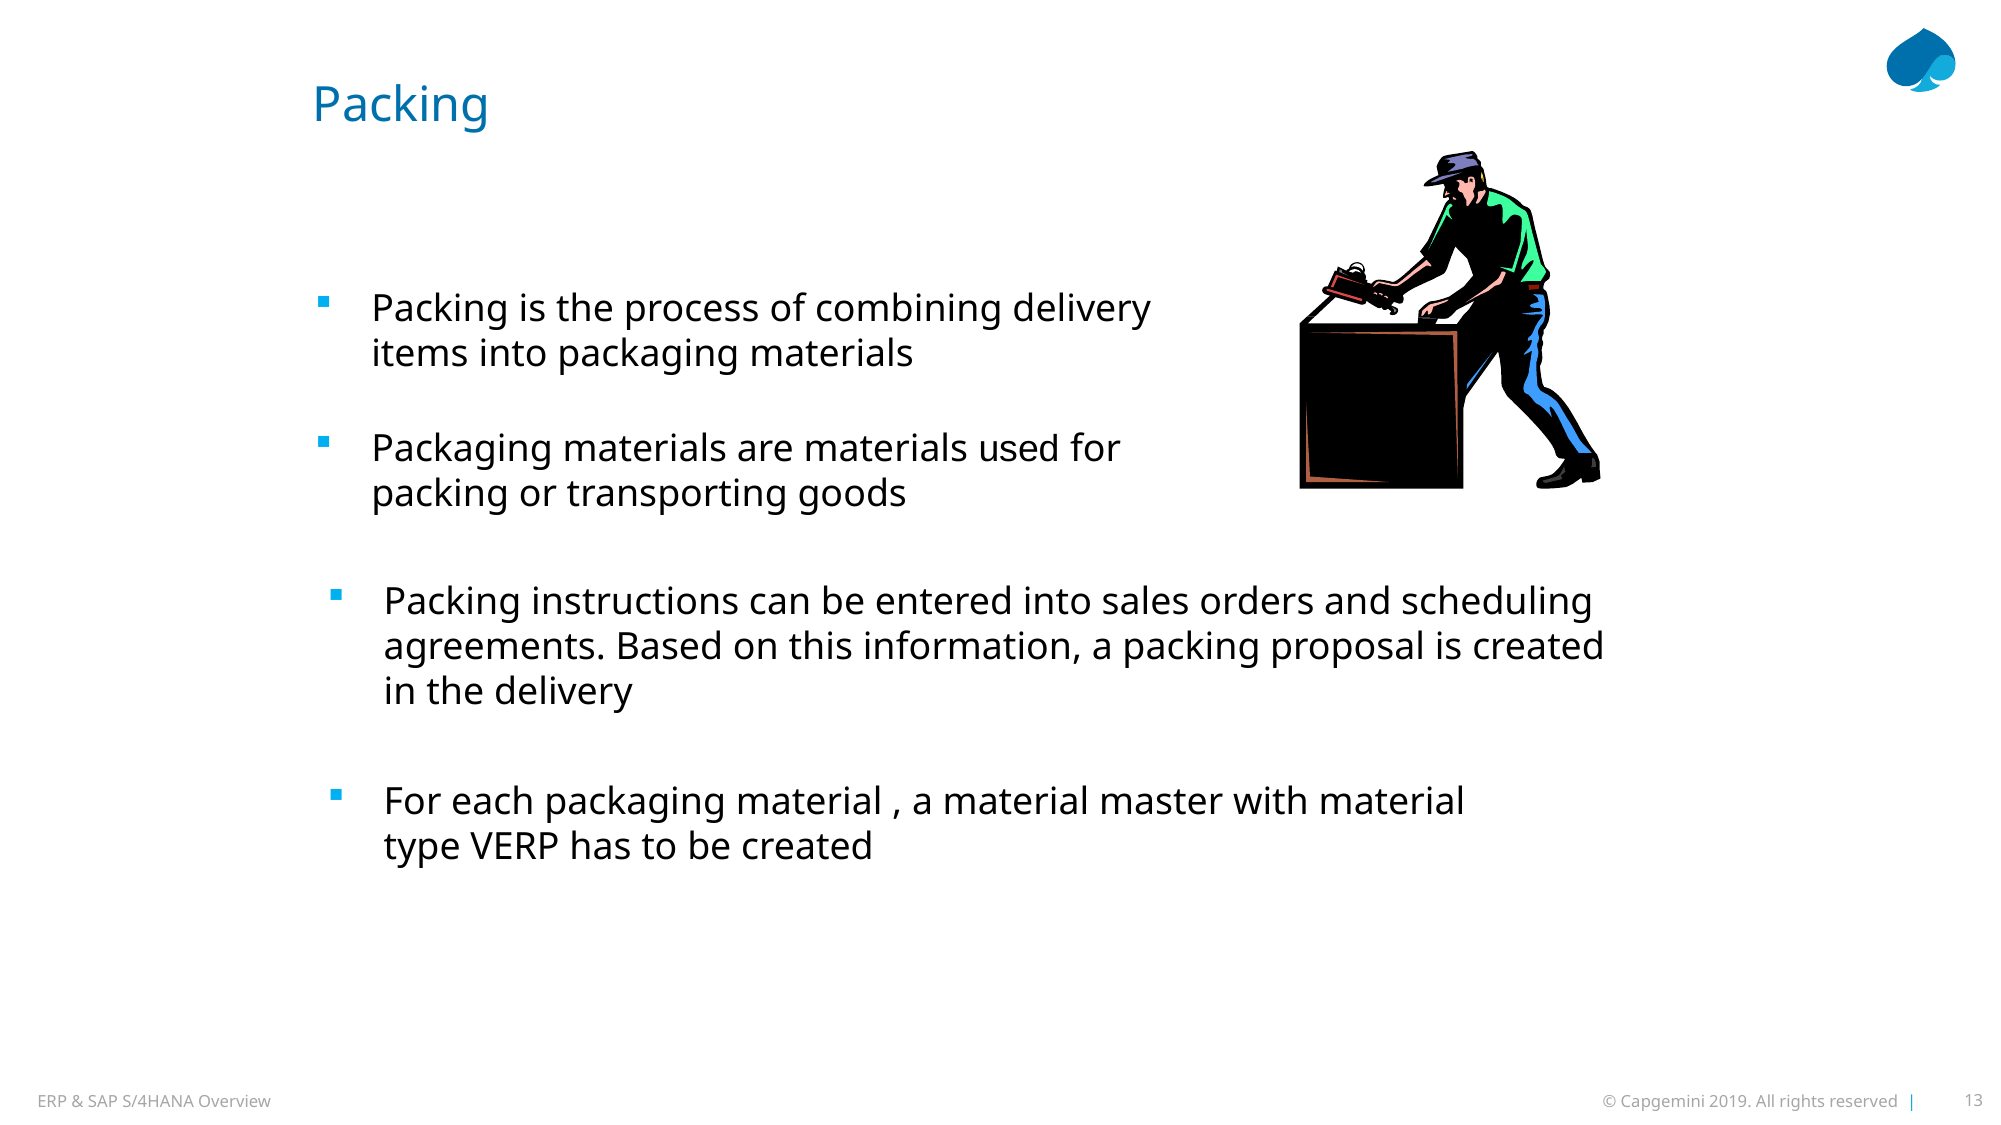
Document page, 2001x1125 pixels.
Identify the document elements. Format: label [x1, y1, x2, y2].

text_box [325, 576, 1624, 723]
title [312, 50, 1709, 191]
text_box [312, 284, 1214, 481]
text_box [325, 777, 1552, 873]
text_box [1299, 191, 1601, 489]
